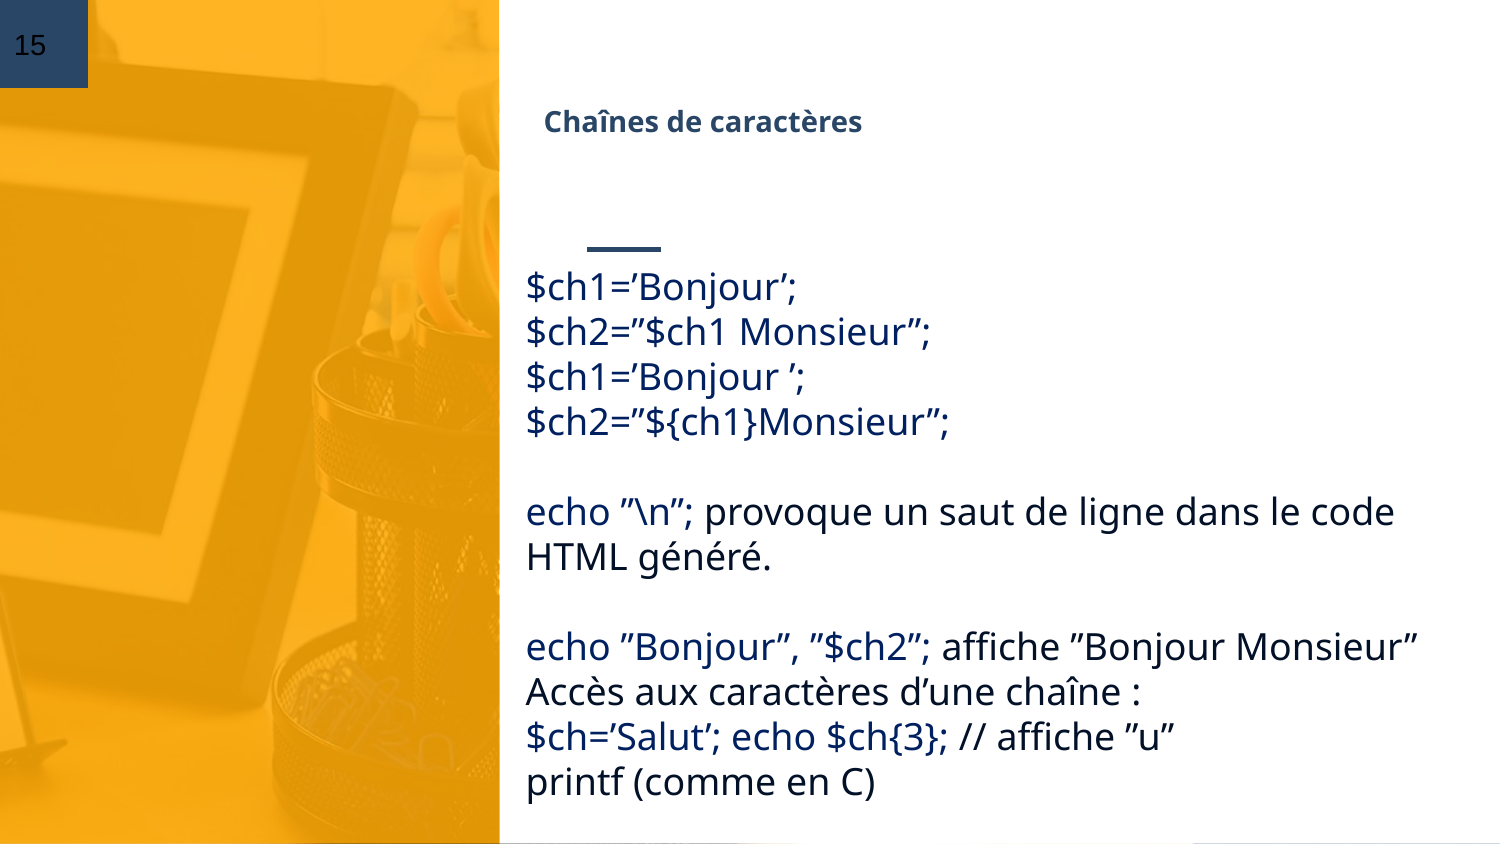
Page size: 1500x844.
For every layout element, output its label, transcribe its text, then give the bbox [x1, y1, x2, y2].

slide_number 15 [0, 0, 89, 88]
title Chaînes de caractères [528, 43, 1385, 154]
list $ch1=’Bonjour’; $ch2=”$ch1 Monsieur”; $ch1=’Bonjour ’; $ch2=”${ch1}Monsieur”; echo ”\n”; provoque un saut de ligne dans le code HTML généré. echo ”Bonjour”, ”$ch2”; aﬃche ”Bonjour Monsieur” Accès aux caractères d’une chaîne : $ch=’Salut’; echo $ch{3}; // aﬃche ”u” printf (comme en C) [510, 202, 1448, 825]
